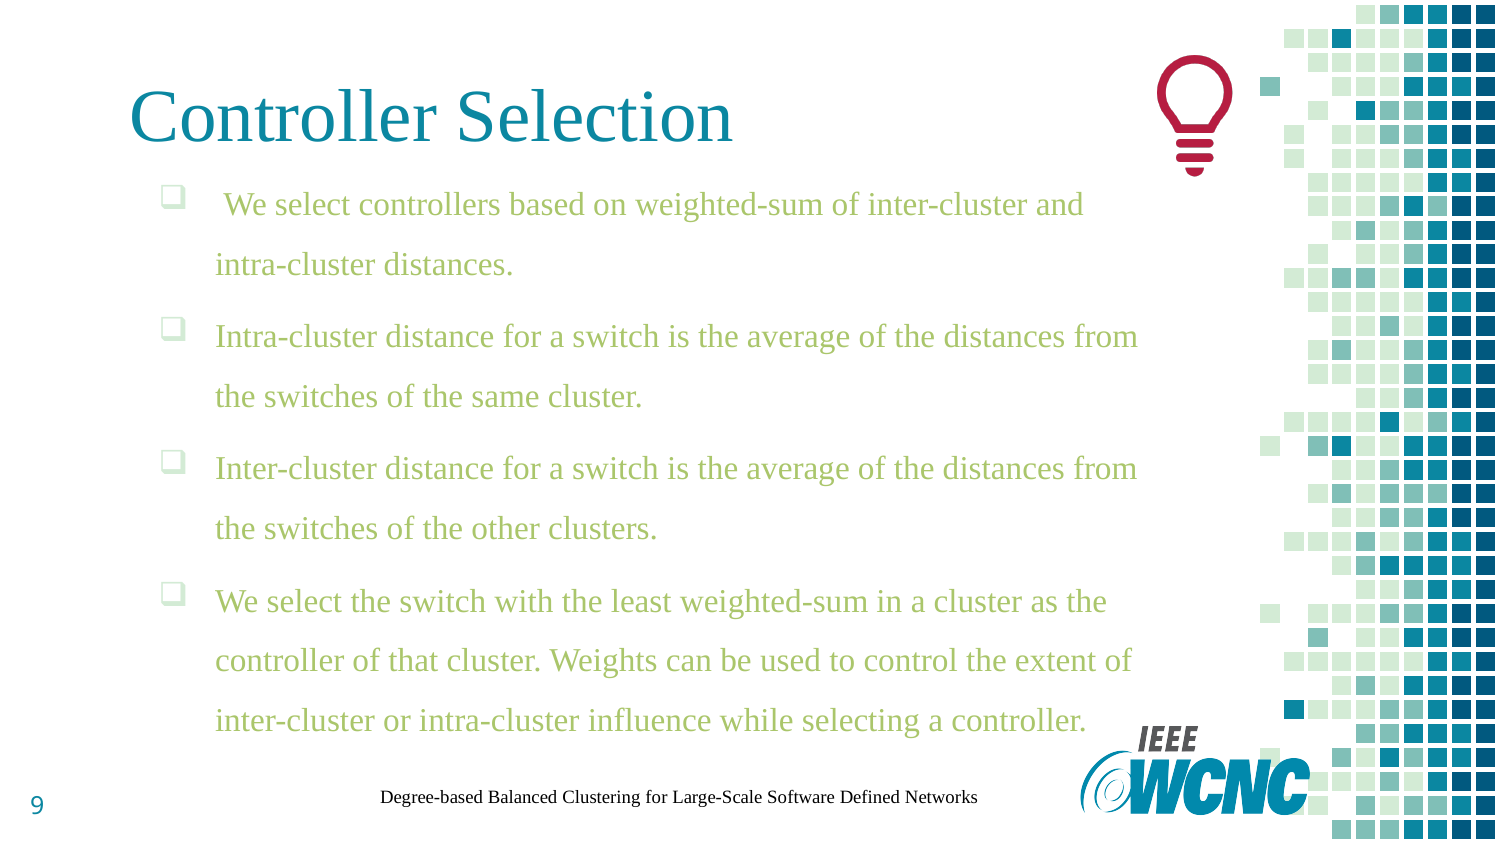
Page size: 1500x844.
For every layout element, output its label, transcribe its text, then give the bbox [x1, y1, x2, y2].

picture [1124, 46, 1264, 186]
picture [1074, 721, 1314, 822]
list We select controllers based on weighted-sum of inter-cluster and intra-cluster distances. Intra-cluster distance for a switch is the average of the distances from the switches of the same cluster. Inter-cluster distance for a switch is the average of the distances from the switches of the other clusters. We select the switch with the least weighted-sum in a cluster as the controller of that cluster. Weights can be used to control the extent of inter-cluster or intra-cluster influence while selecting a controller. [125, 146, 1163, 771]
text_box Degree-based Balanced Clustering for Large-Scale Software Defined Networks [365, 777, 1003, 829]
title Controller Selection [114, 31, 1224, 172]
slide_number 9 [15, 774, 105, 839]
